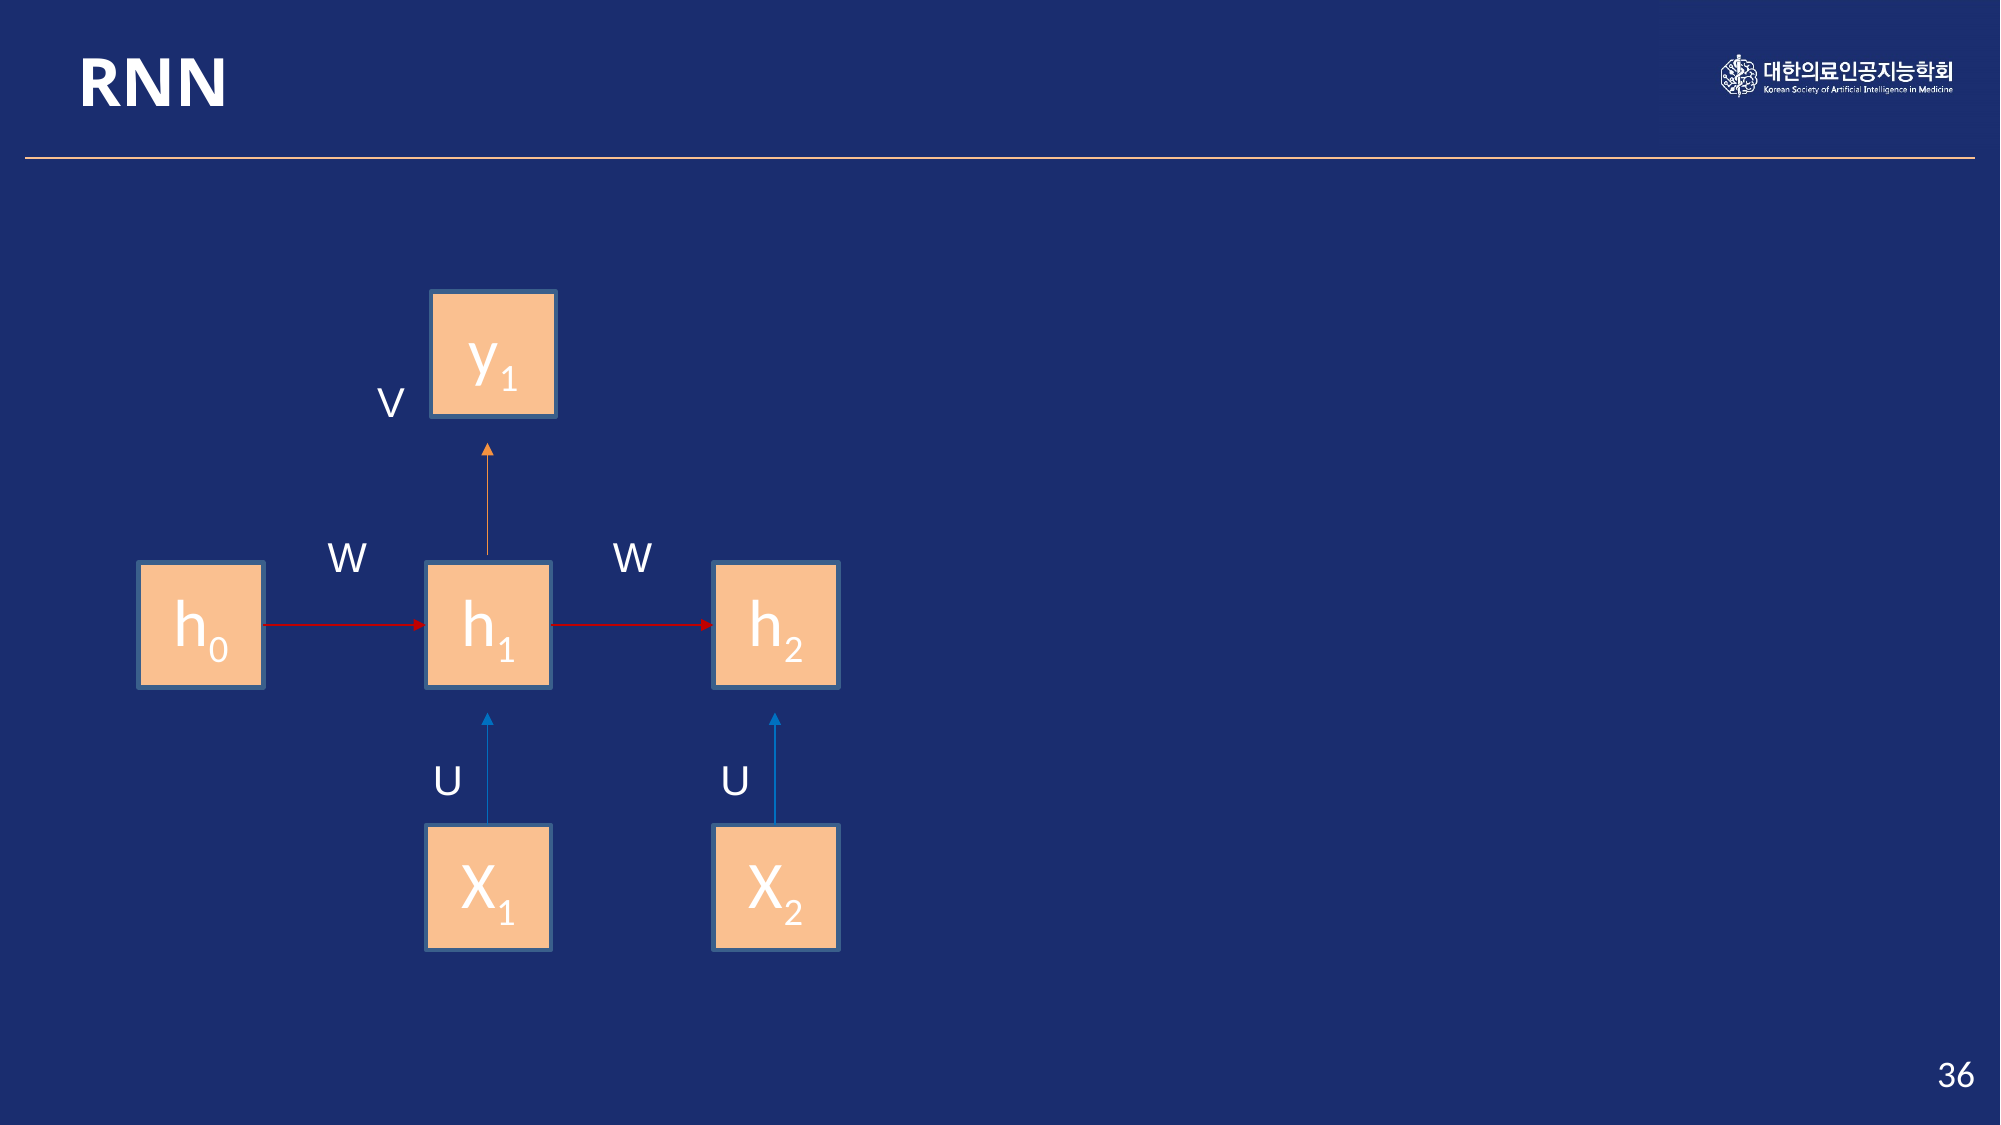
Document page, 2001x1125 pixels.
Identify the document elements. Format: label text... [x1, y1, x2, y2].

text_box X1 [424, 823, 553, 952]
text_box W [610, 529, 643, 582]
slide_number 36 [1925, 1050, 1975, 1125]
text_box h1 [424, 560, 553, 690]
text_box U [718, 751, 744, 804]
picture [1659, 0, 2000, 150]
text_box W [325, 529, 358, 582]
text_box y1 [429, 289, 558, 419]
text_box h0 [136, 560, 266, 690]
text_box U [430, 751, 457, 804]
text_box h2 [711, 560, 841, 690]
text_box RNN [74, 37, 1438, 120]
text_box X2 [711, 823, 841, 952]
text_box V [374, 373, 407, 426]
